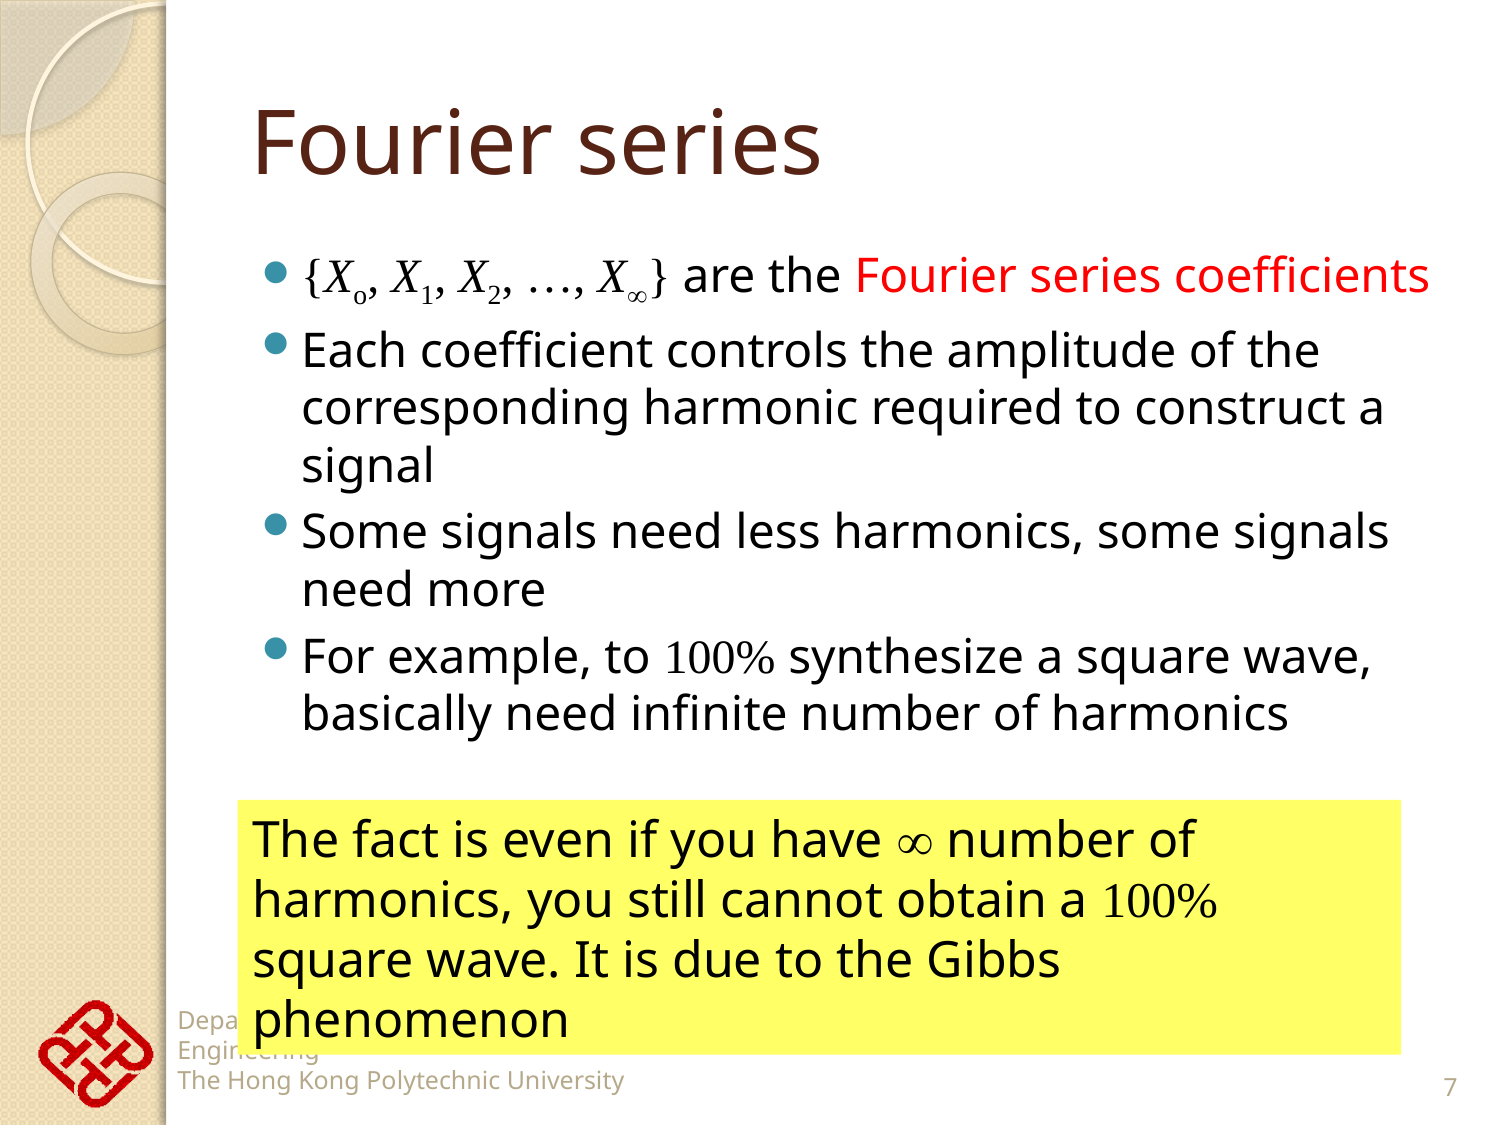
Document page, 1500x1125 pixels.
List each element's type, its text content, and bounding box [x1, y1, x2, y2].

text_box The fact is even if you have  number of harmonics, you still cannot obtain a 100% square wave. It is due to the Gibbs phenomenon [237, 799, 1402, 1055]
list {Xo, X1, X2, …, X} are the Fourier series coefficients Each coefficient controls the amplitude of the corresponding harmonic required to construct a signal Some signals need less harmonics, some signals need more For example, to 100% synthesize a square wave, basically need infinite number of harmonics [235, 237, 1466, 788]
slide_number 7 [1413, 1034, 1488, 1113]
title Fourier series [235, 45, 1466, 233]
picture [37, 999, 155, 1109]
